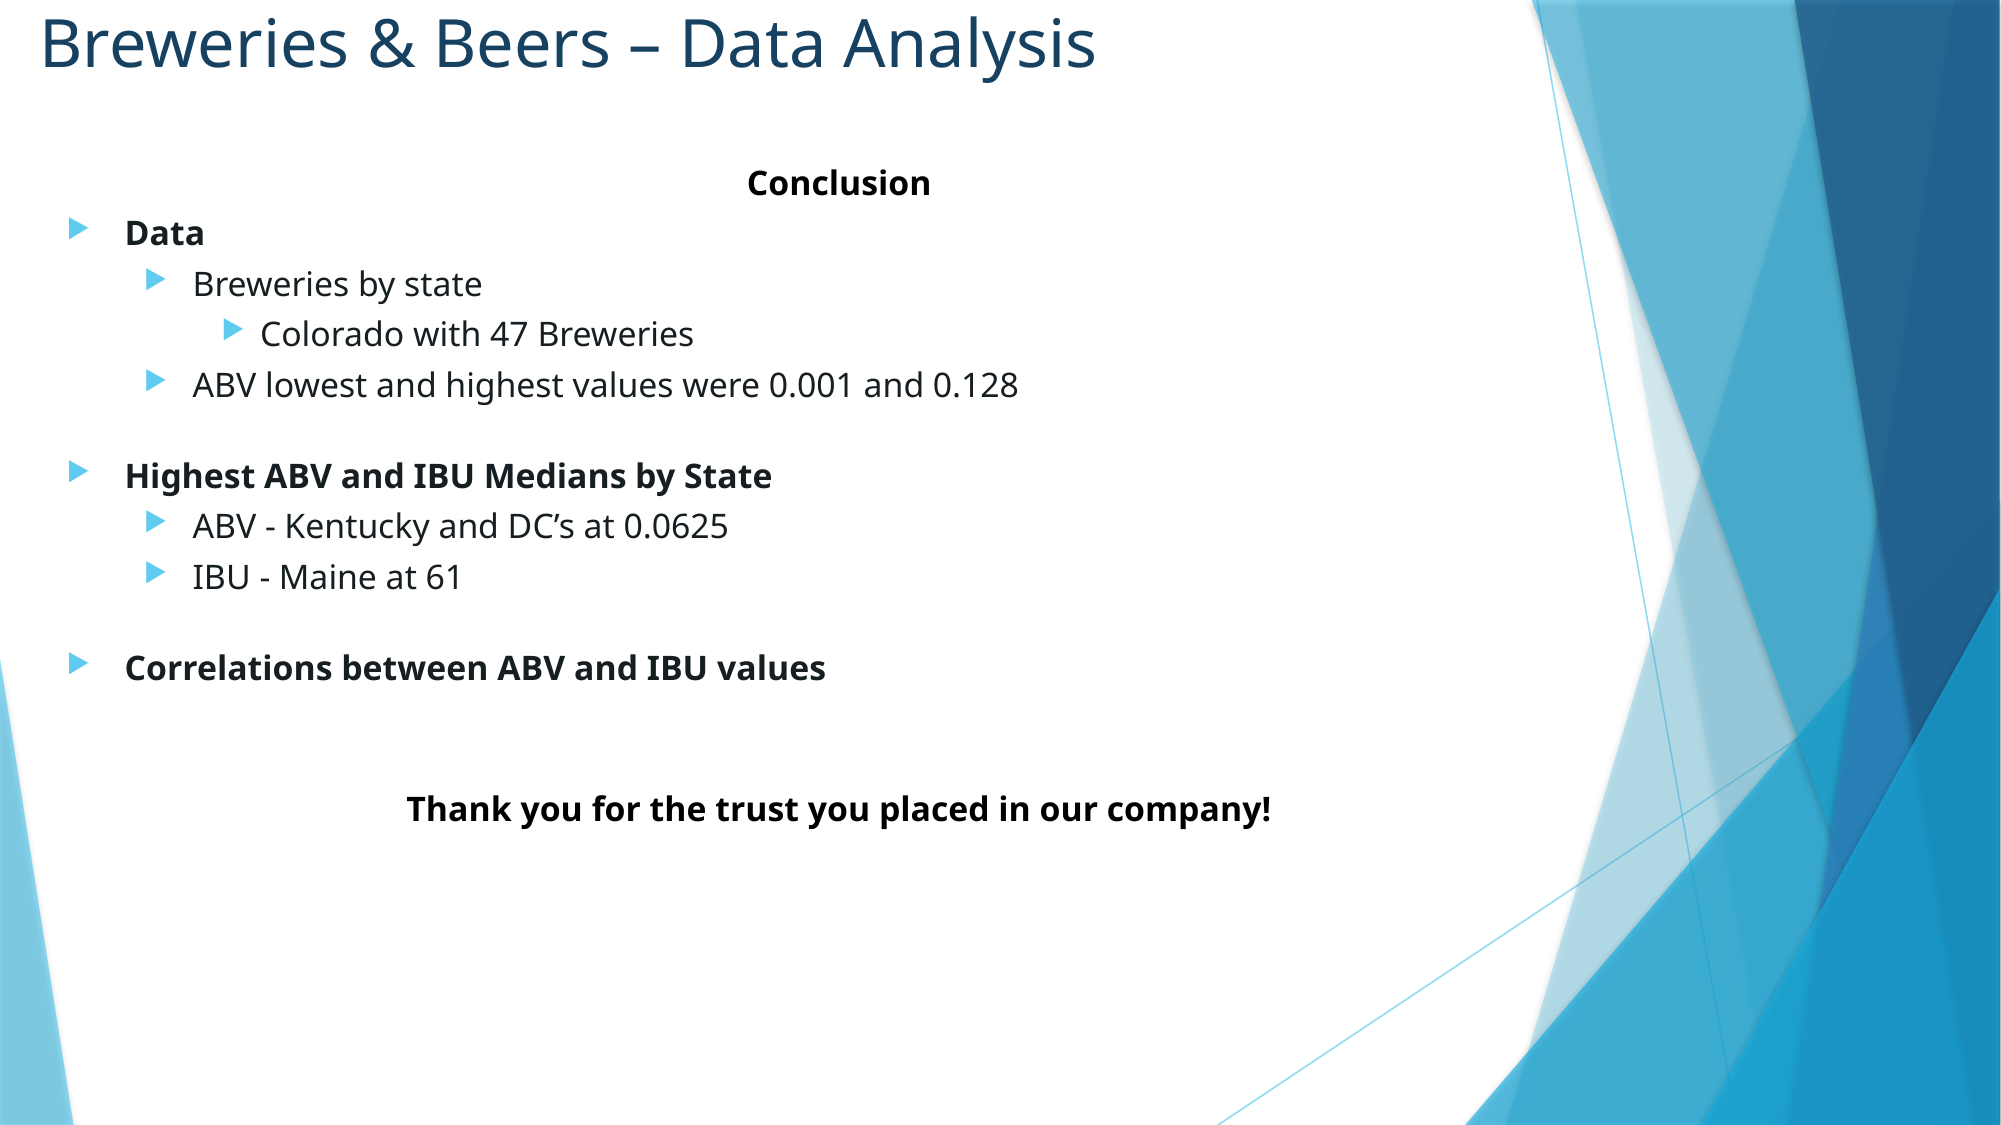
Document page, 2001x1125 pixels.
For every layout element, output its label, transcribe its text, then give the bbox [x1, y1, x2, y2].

title Breweries & Beers – Data Analysis [24, 0, 1600, 107]
list Conclusion Data Breweries by state Colorado with 47 Breweries ABV lowest and highest values were 0.001 and 0.128 Highest ABV and IBU Medians by State ABV - Kentucky and DC’s at 0.0625 IBU - Maine at 61 Correlations between ABV and IBU values Thank you for the trust you placed in our company! [51, 154, 1627, 843]
